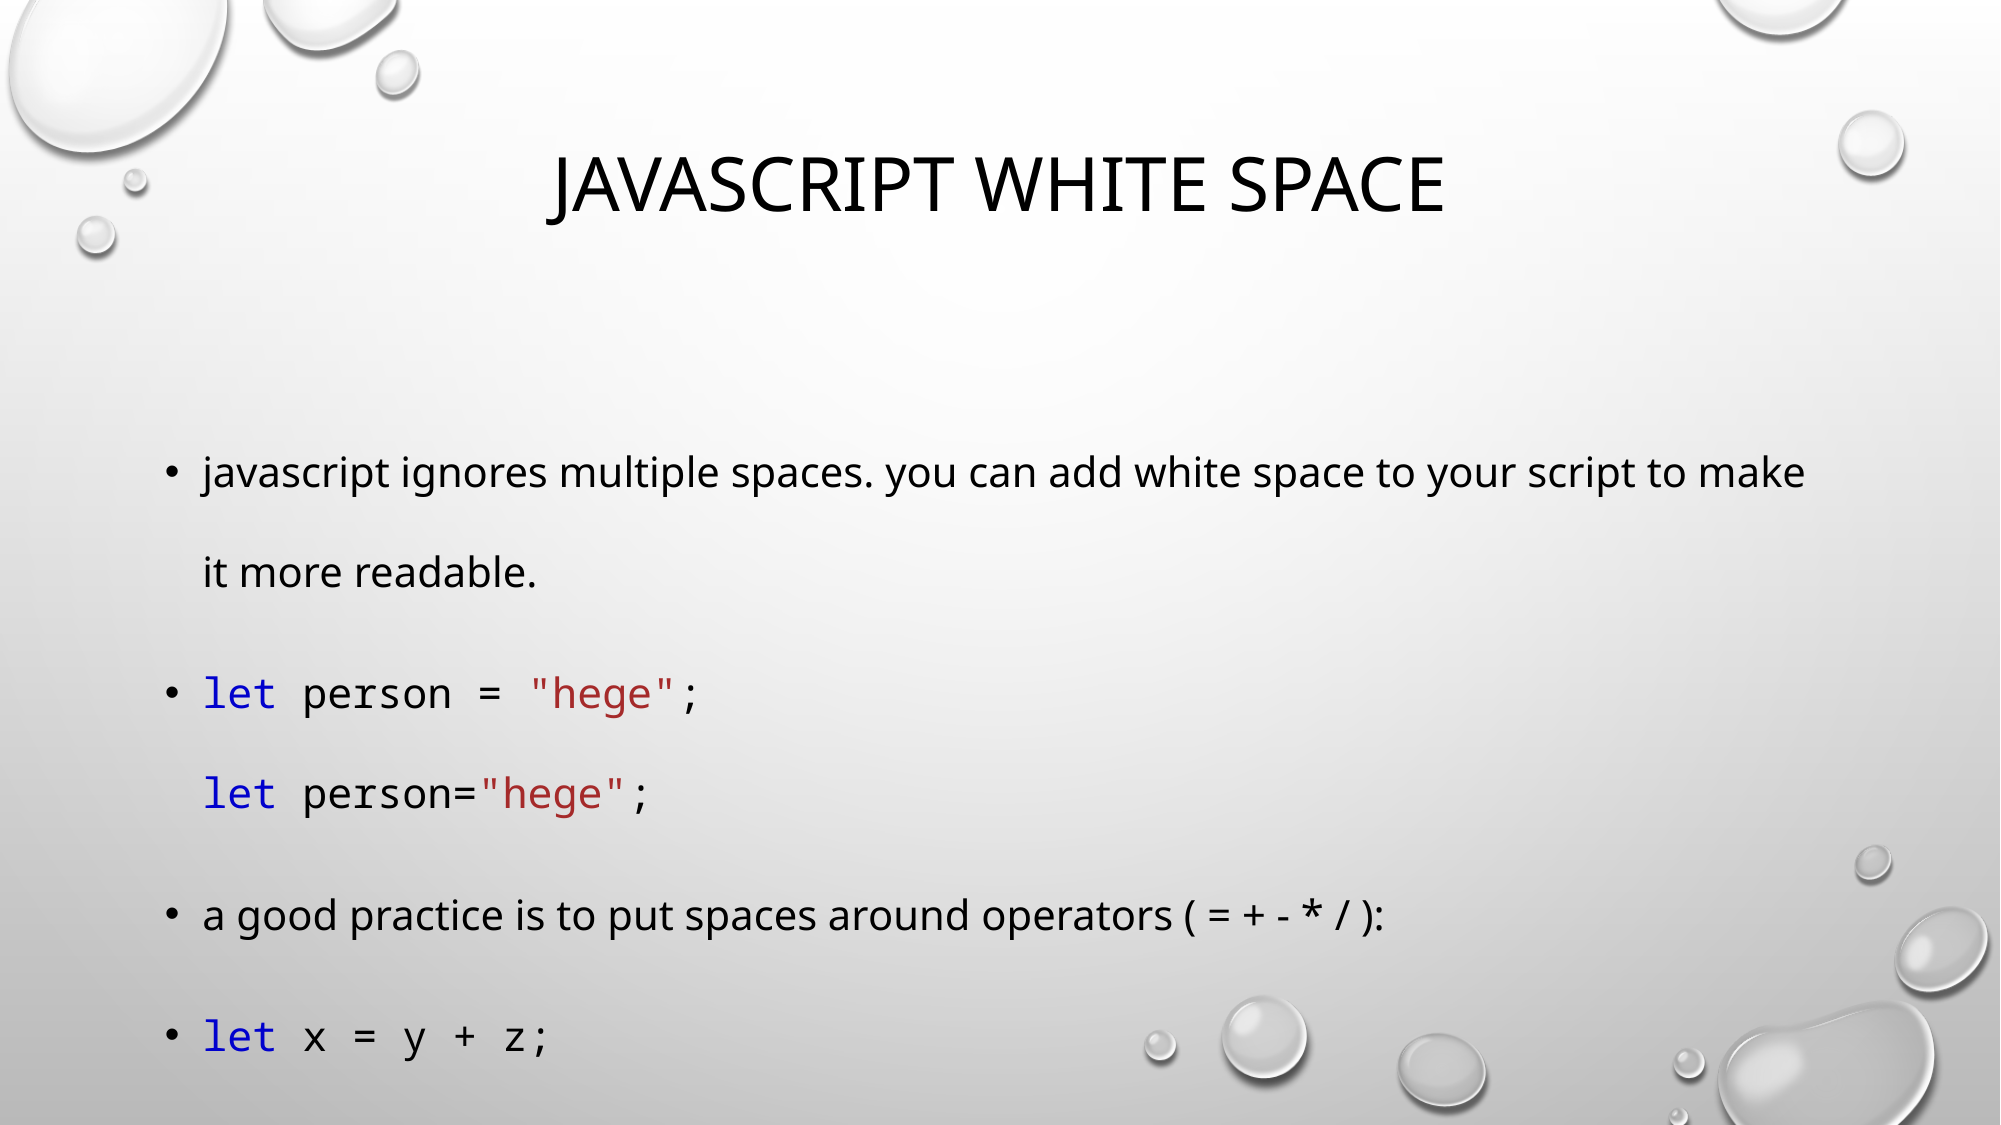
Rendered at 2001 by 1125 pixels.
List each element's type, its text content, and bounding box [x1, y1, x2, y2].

title JavaScript White Space [149, 101, 1851, 364]
picture [0, 0, 2000, 1125]
list javascript ignores multiple spaces. you can add white space to your script to make it more readable. let person = "hege"; let person="hege"; a good practice is to put spaces around operators ( = + - * / ): let x = y + z; [149, 388, 1850, 1085]
